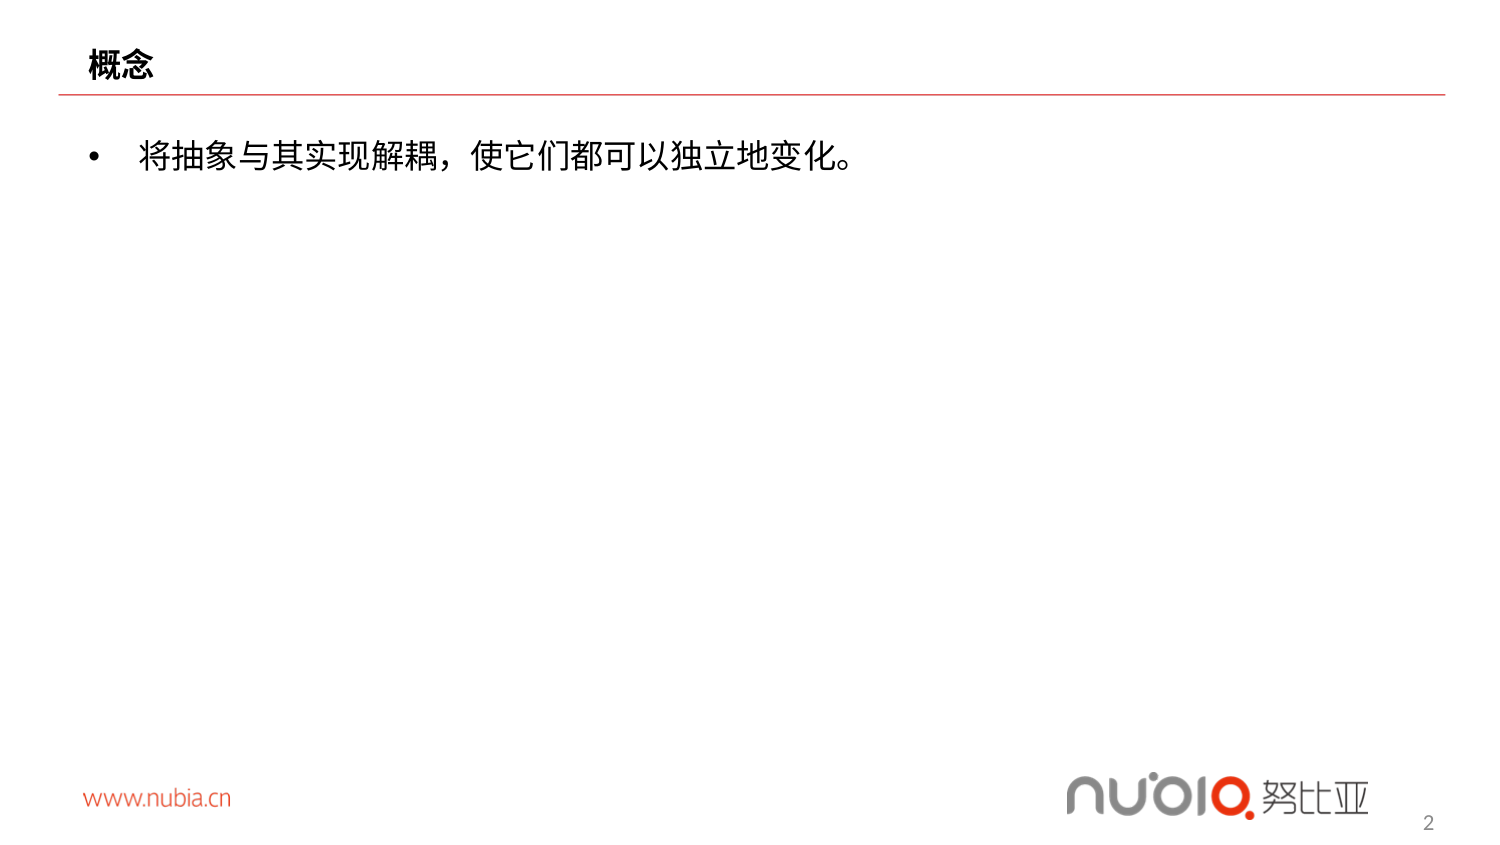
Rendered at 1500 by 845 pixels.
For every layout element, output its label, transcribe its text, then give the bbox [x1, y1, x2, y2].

title 概念 [75, 33, 1425, 94]
list 将抽象与其实现解耦，使它们都可以独立地变化。 [75, 129, 1425, 754]
slide_number 2 [1253, 799, 1500, 844]
picture [81, 785, 232, 813]
picture [1066, 771, 1369, 821]
picture [58, 93, 1446, 97]
